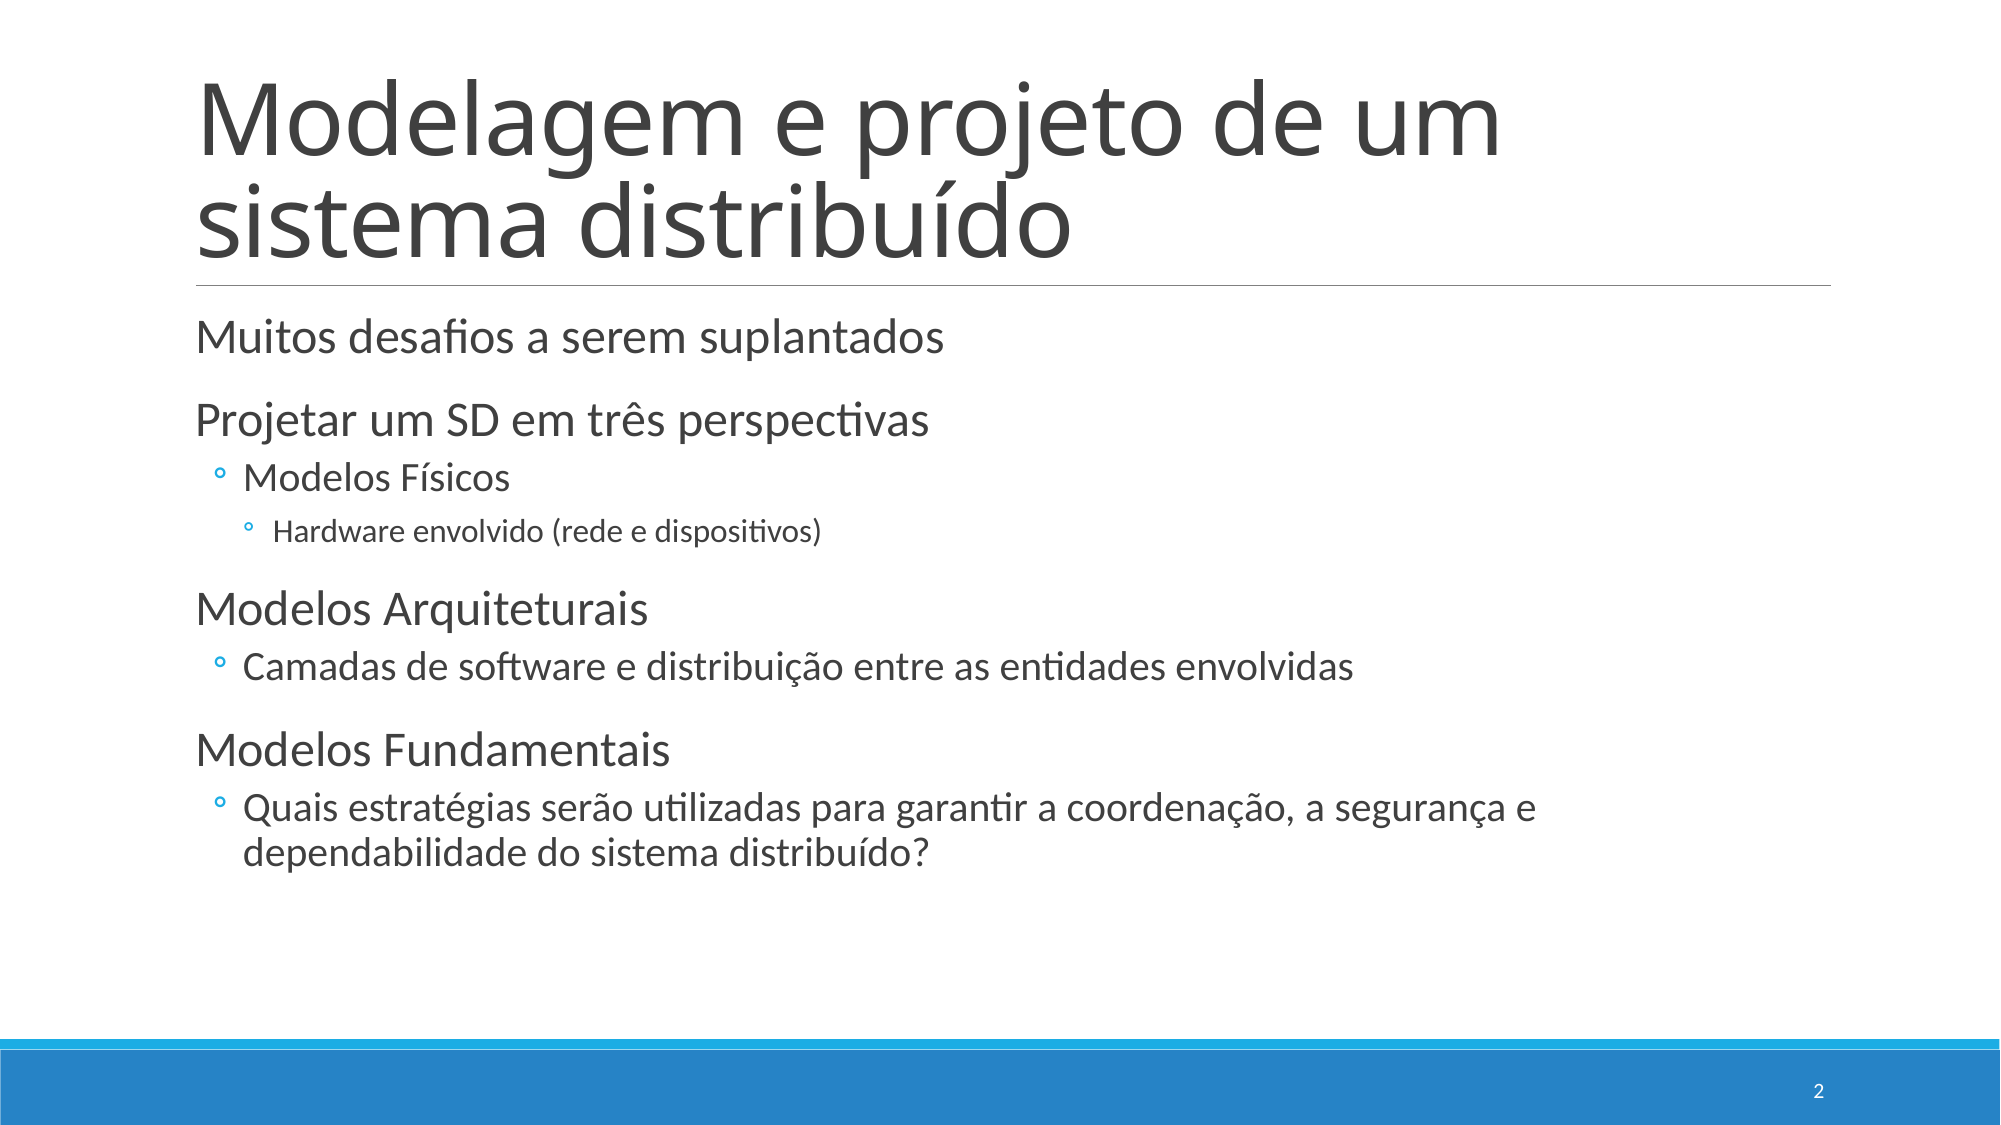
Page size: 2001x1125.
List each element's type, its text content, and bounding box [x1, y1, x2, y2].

title Modelagem e projeto de um sistema distribuído [180, 47, 1830, 285]
list Muitos desafios a serem suplantados Projetar um SD em três perspectivas Modelos Físicos Hardware envolvido (rede e dispositivos) Modelos Arquiteturais Camadas de software e distribuição entre as entidades envolvidas Modelos Fundamentais Quais estratégias serão utilizadas para garantir a coordenação, a segurança e dependabilidade do sistema distribuído? [180, 302, 1830, 963]
slide_number 2 [1624, 1059, 1840, 1120]
